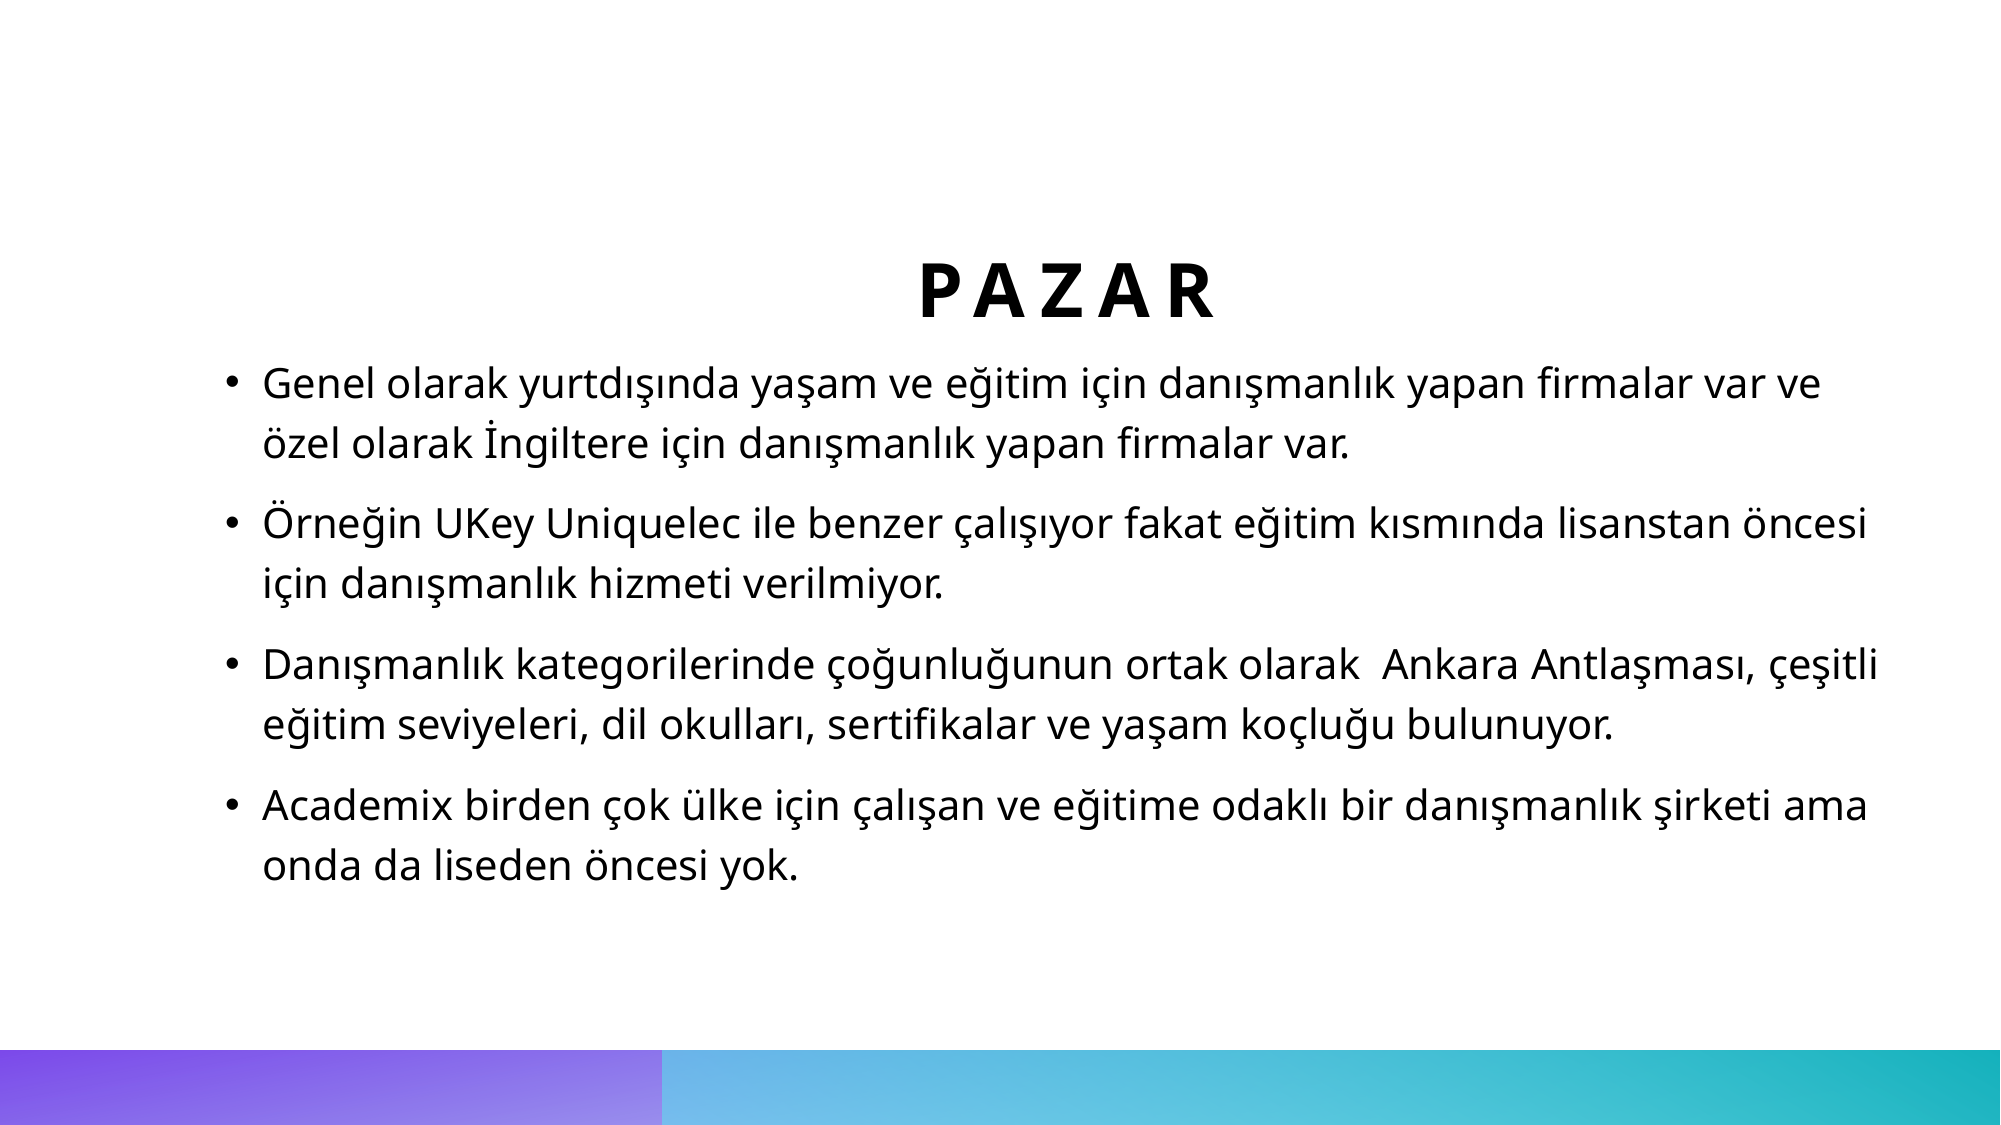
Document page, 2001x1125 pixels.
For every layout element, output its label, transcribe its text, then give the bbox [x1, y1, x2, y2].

list Genel olarak yurtdışında yaşam ve eğitim için danışmanlık yapan firmalar var ve özel olarak İngiltere için danışmanlık yapan firmalar var. Örneğin UKey Uniquelec ile benzer çalışıyor fakat eğitim kısmında lisanstan öncesi için danışmanlık hizmeti verilmiyor. Danışmanlık kategorilerinde çoğunluğunun ortak olarak Ankara Antlaşması, çeşitli eğitim seviyeleri, dil okulları, sertifikalar ve yaşam koçluğu bulunuyor. Academix birden çok ülke için çalışan ve eğitime odaklı bir danışmanlık şirketi ama onda da liseden öncesi yok. [225, 346, 1905, 996]
title PAZAR [225, 130, 1905, 333]
